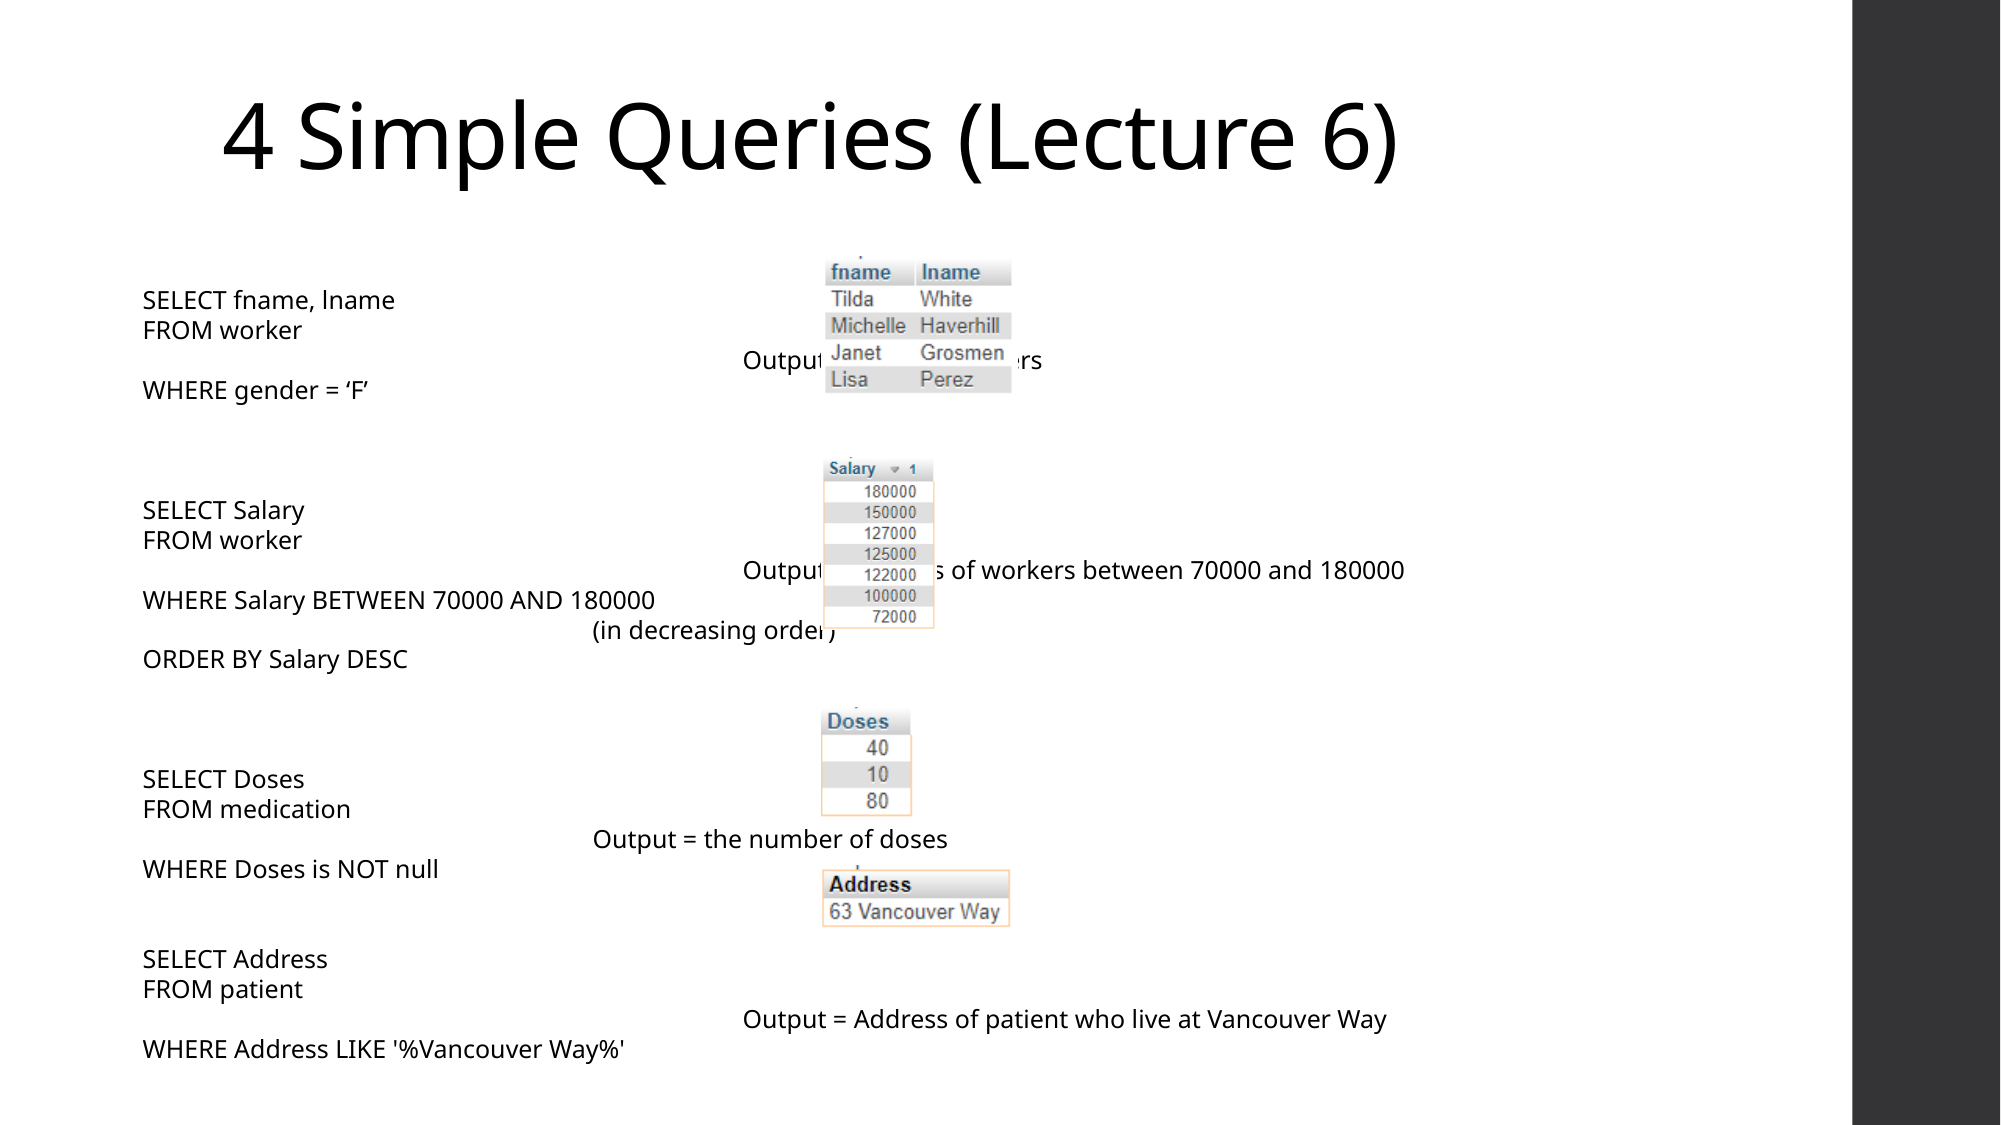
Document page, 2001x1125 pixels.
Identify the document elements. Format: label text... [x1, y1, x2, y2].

picture [820, 256, 1019, 398]
title 4 Simple Queries (Lecture 6) [206, 60, 1797, 197]
picture [820, 706, 917, 819]
picture [820, 457, 937, 630]
picture [820, 865, 1016, 932]
text_box SELECT fname, lname FROM worker Output = Female Workers WHERE gender = ‘F’ SELECT Salary FROM worker Output = Salaries of workers between 70000 and 180000 WHERE Salary BETWEEN 70000 AND 180000 (in decreasing order) ORDER BY Salary DESC SELECT Doses FROM medication Output = the number of doses WHERE Doses is NOT null SELECT Address FROM patient Output = Address of patient who live at Vancouver Way WHERE Address LIKE '%Vancouver Way%' [127, 277, 1793, 1071]
